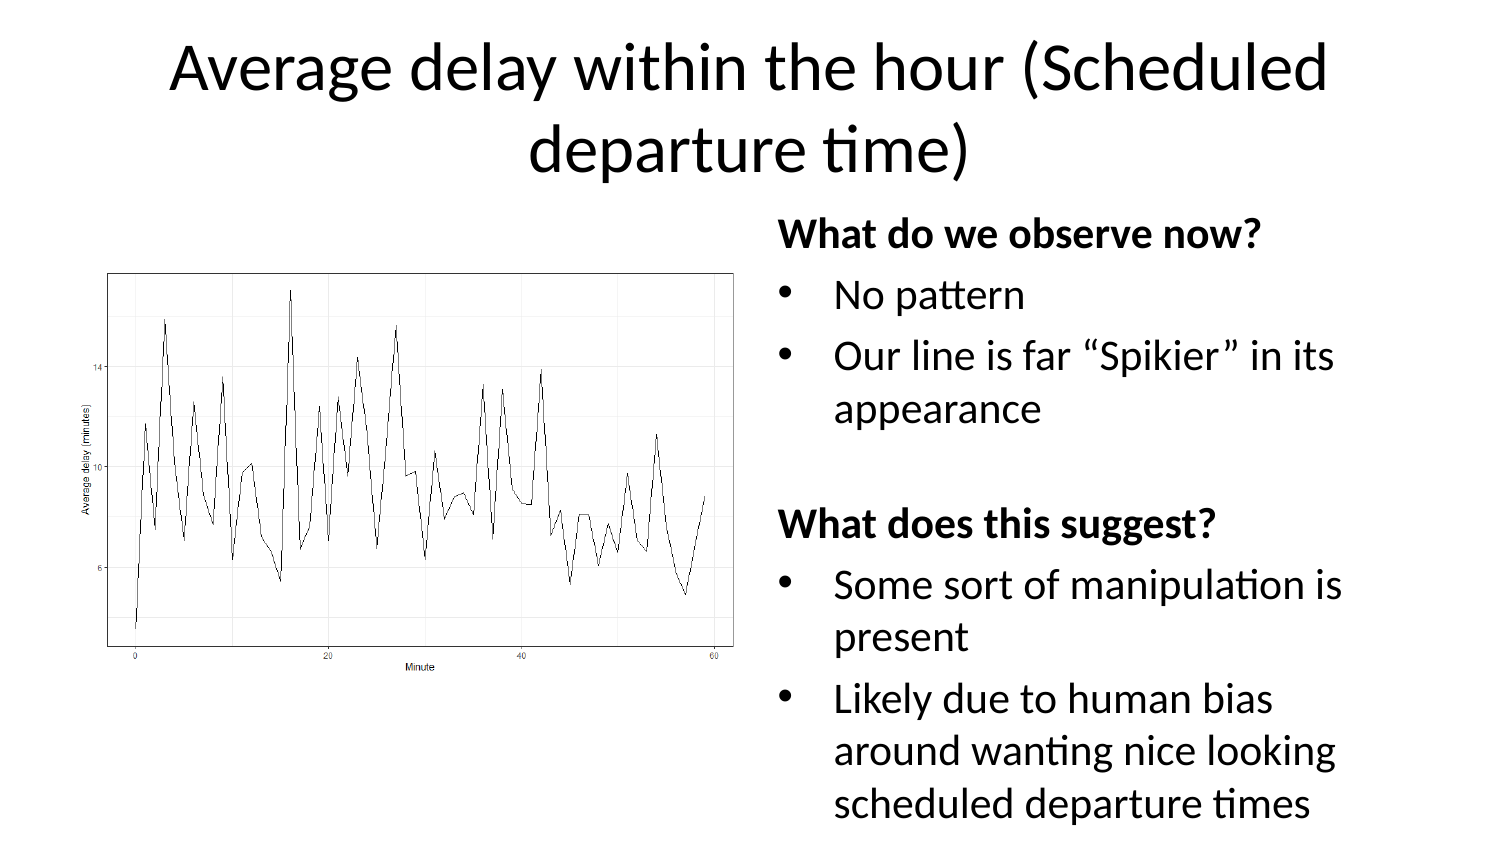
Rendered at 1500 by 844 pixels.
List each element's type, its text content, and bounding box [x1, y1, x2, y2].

picture [74, 268, 738, 678]
title Average delay within the hour (Scheduled departure time) [75, 33, 1425, 175]
list What do we observe now? No pattern Our line is far “Spikier” in its appearance What does this suggest? Some sort of manipulation is present Likely due to human bias around wanting nice looking scheduled departure times Previous graph is a better representation of average delays [762, 196, 1425, 754]
